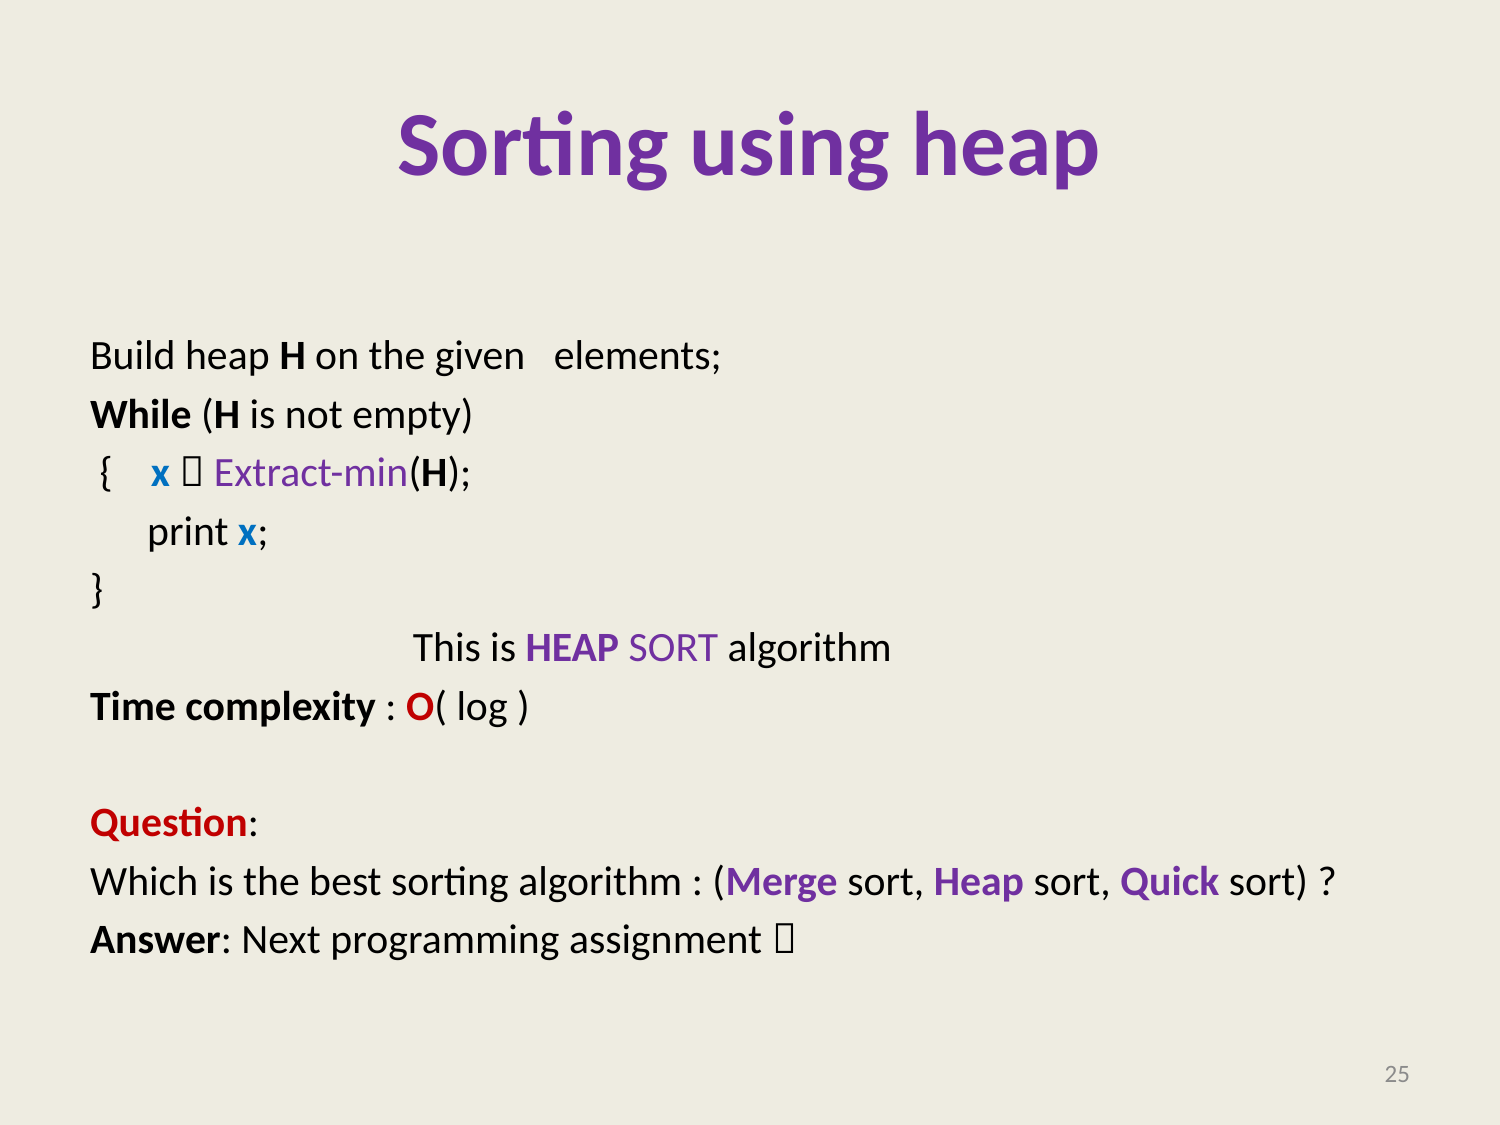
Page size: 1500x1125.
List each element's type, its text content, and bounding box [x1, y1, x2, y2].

title Sorting using heap [75, 45, 1425, 233]
slide_number 25 [1074, 1042, 1425, 1103]
